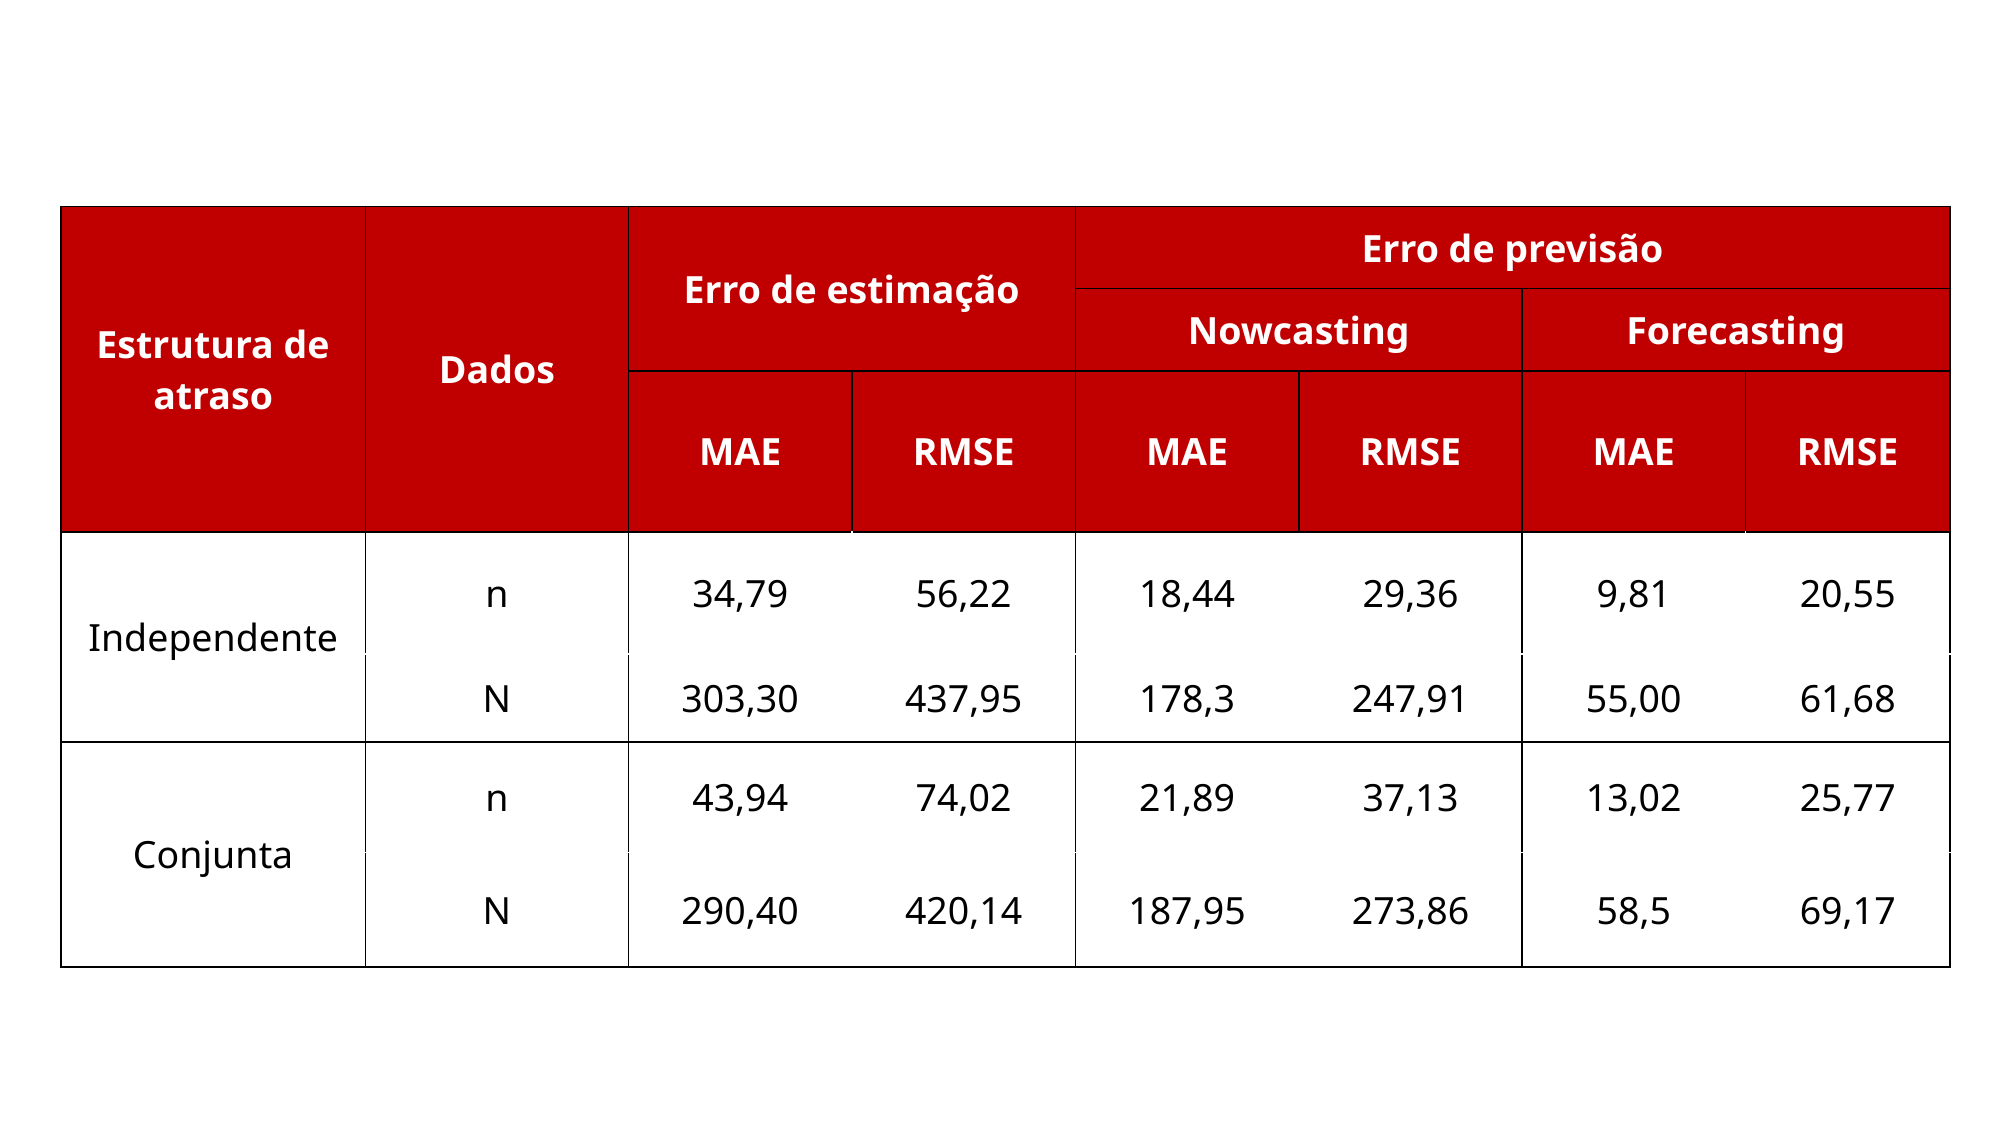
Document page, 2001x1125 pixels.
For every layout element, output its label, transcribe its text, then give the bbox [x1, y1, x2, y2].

table_cell MAE [1076, 372, 1298, 531]
table_cell 303,30 [629, 655, 851, 741]
table_cell 20,55 [1746, 533, 1949, 653]
table_cell N [366, 853, 628, 966]
table_cell 74,02 [853, 743, 1075, 852]
table_cell 58,5 [1523, 853, 1745, 966]
table_cell Nowcasting [1076, 289, 1521, 370]
table_cell 37,13 [1299, 743, 1521, 853]
table_cell 69,17 [1746, 853, 1949, 966]
table_cell 21,89 [1076, 743, 1299, 853]
table_cell 9,81 [1523, 533, 1745, 653]
table_cell n [366, 533, 628, 653]
table_cell 13,02 [1523, 743, 1745, 852]
table_cell 247,91 [1299, 654, 1521, 741]
table_cell MAE [629, 372, 851, 531]
table_header Erro de estimação [629, 207, 1075, 370]
table_cell 61,68 [1746, 655, 1949, 741]
table_cell RMSE [853, 372, 1075, 531]
table_cell 56,22 [853, 533, 1075, 653]
table_cell 420,14 [853, 853, 1075, 966]
table_cell 34,79 [629, 533, 851, 653]
table_cell 43,94 [629, 743, 851, 852]
table_cell n [366, 743, 628, 852]
table_cell 437,95 [853, 655, 1075, 741]
table_cell Independente [62, 533, 365, 741]
table_cell 290,40 [629, 853, 851, 966]
table_cell 273,86 [1299, 853, 1521, 966]
table_cell N [366, 655, 628, 741]
table_cell 29,36 [1299, 533, 1521, 654]
table_cell Conjunta [62, 743, 365, 966]
table_cell 187,95 [1076, 853, 1299, 966]
table_cell 55,00 [1523, 655, 1745, 741]
table_cell 178,3 [1076, 654, 1299, 741]
table_cell MAE [1523, 372, 1745, 531]
table_header Dados [366, 207, 628, 531]
table_cell 18,44 [1076, 533, 1299, 654]
table_cell RMSE [1300, 372, 1521, 531]
table_cell 25,77 [1746, 743, 1949, 852]
table_header Erro de previsão [1076, 207, 1949, 288]
table_header Estrutura de atraso [62, 207, 365, 531]
table_cell Forecasting [1523, 289, 1949, 370]
table_cell RMSE [1746, 372, 1949, 531]
